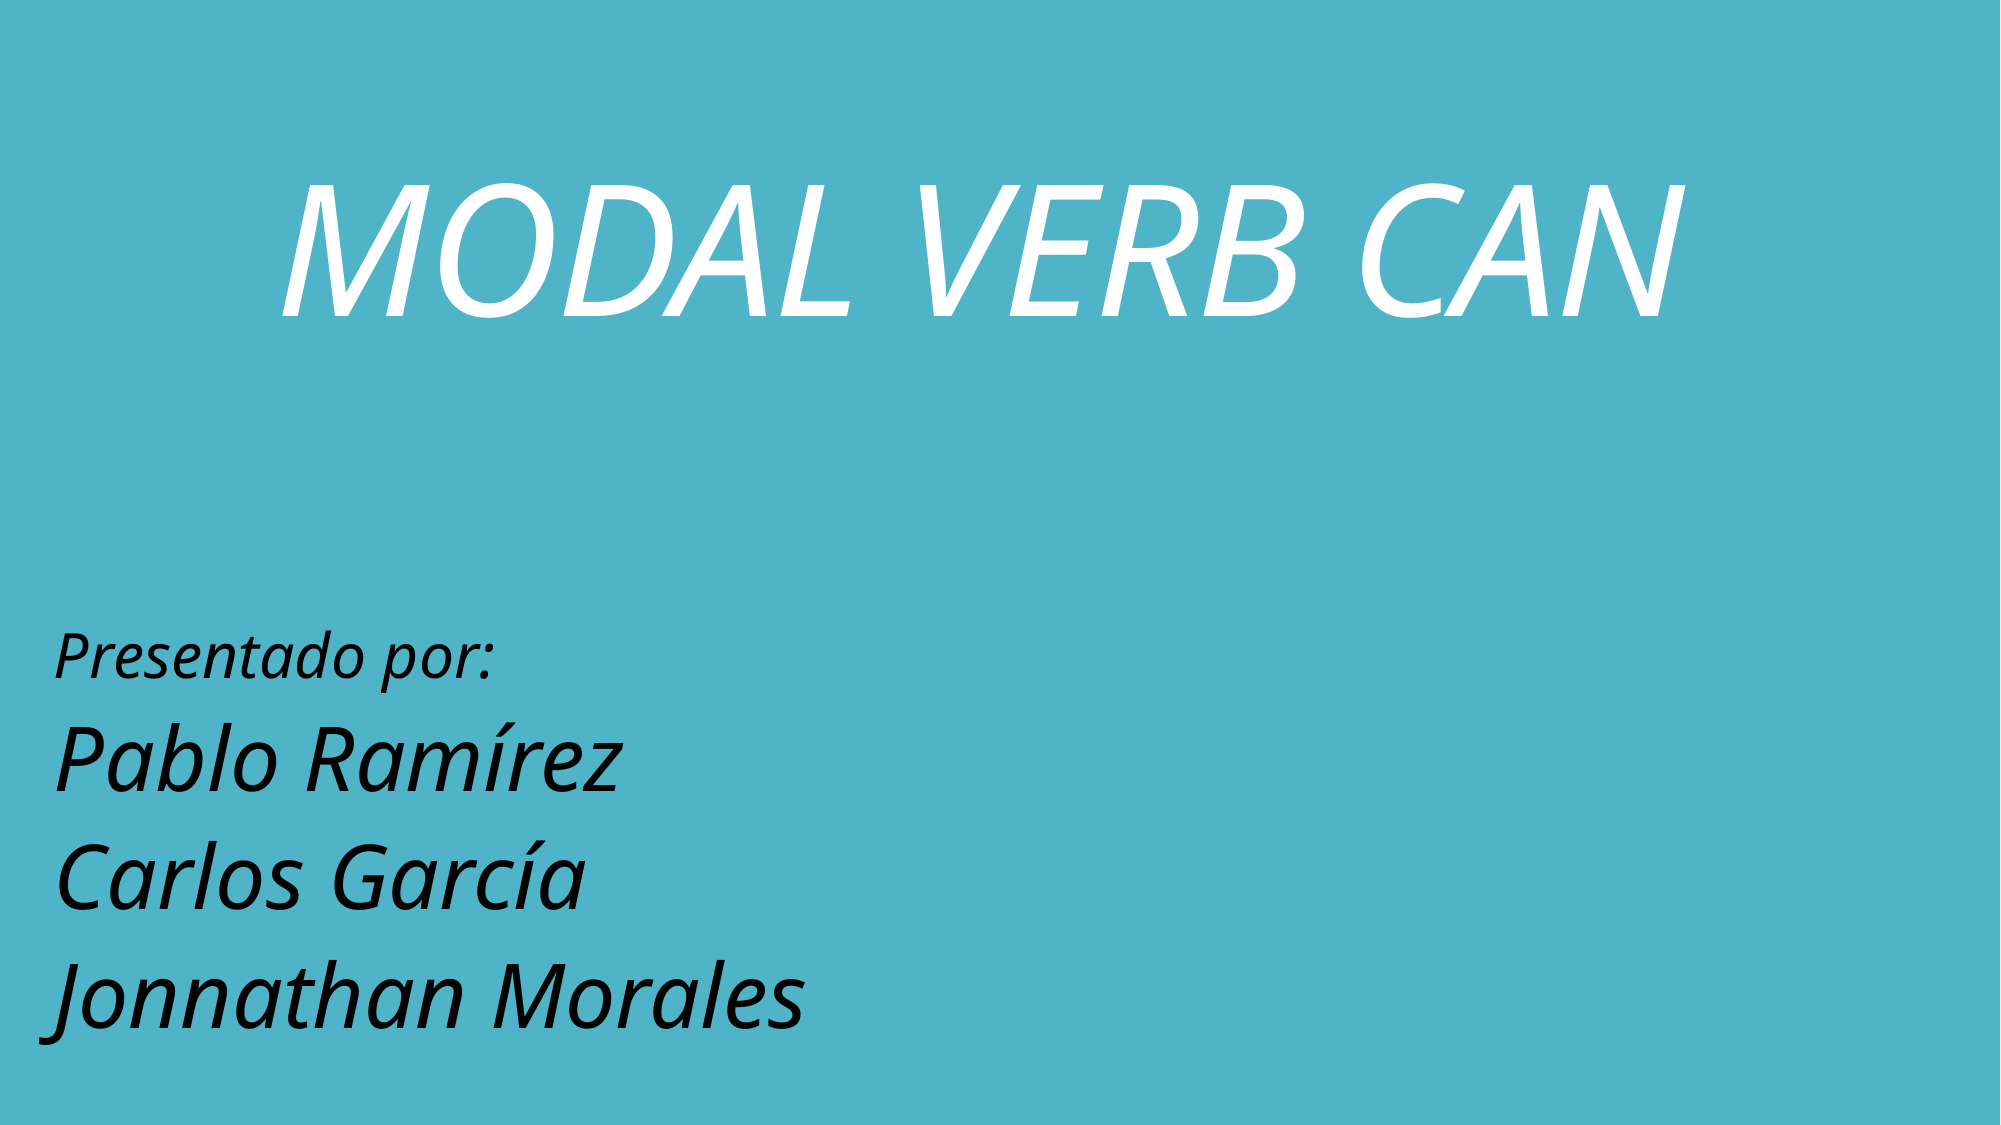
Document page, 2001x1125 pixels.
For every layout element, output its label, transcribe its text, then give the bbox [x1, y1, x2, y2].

subtitle Presentado por: Pablo Ramírez Carlos García Jonnathan Morales [38, 620, 871, 1072]
title MODAL VERB CAN [260, 144, 1761, 359]
